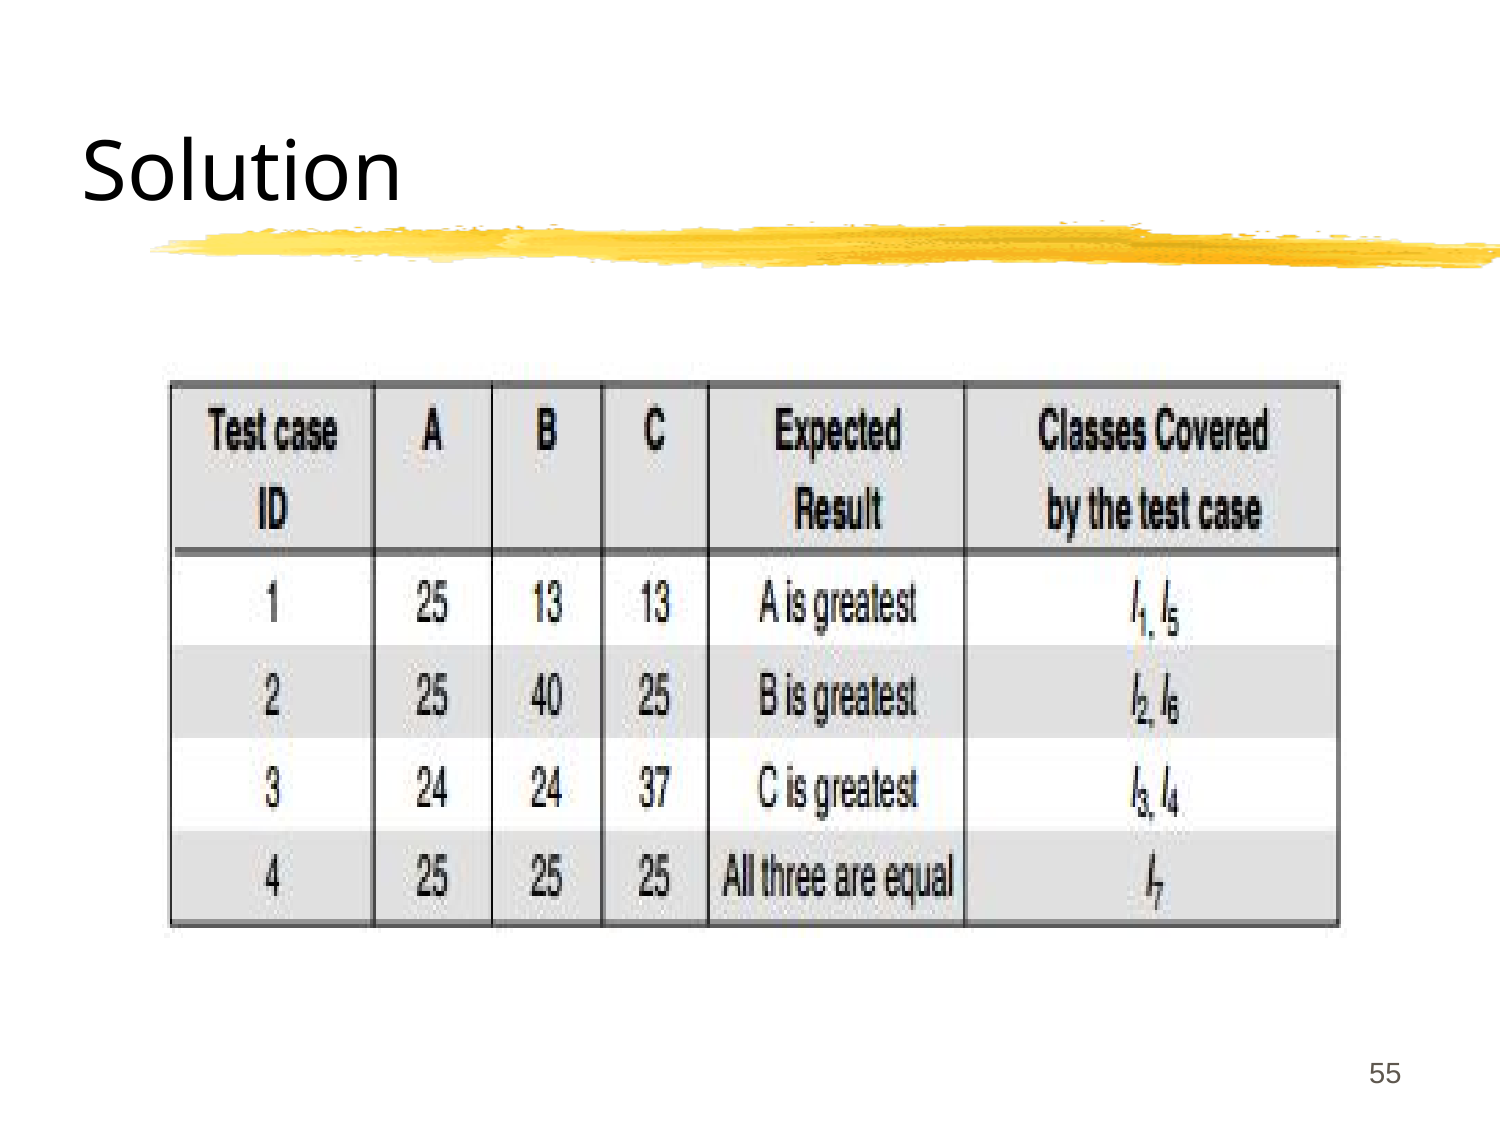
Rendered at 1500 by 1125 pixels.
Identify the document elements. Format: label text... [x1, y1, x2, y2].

title Solution [66, 37, 1342, 226]
picture [150, 215, 1500, 279]
slide_number 55 [1104, 1021, 1417, 1097]
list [162, 362, 1351, 938]
